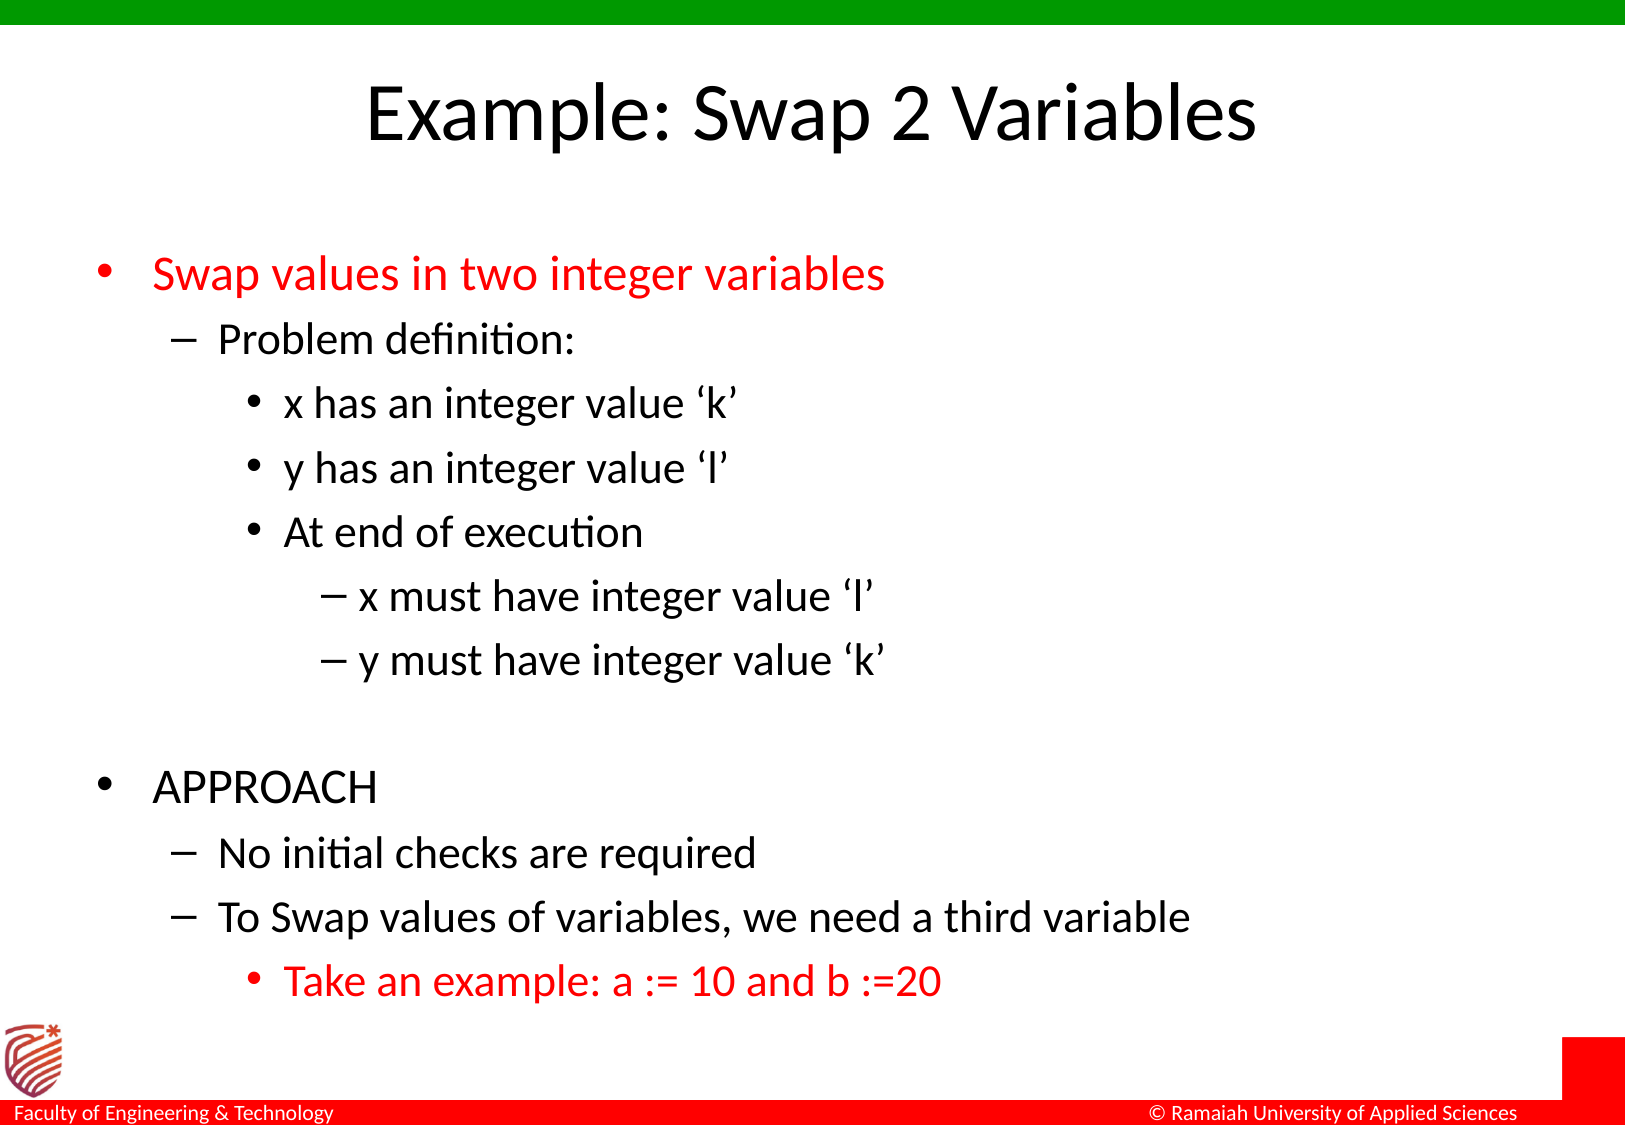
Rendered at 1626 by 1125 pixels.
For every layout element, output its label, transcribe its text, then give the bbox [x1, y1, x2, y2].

list Swap values in two integer variables Problem definition: x has an integer value ‘k’ y has an integer value ‘l’ At end of execution x must have integer value ‘l’ y must have integer value ‘k’ APPROACH No initial checks are required To Swap values of variables, we need a third variable Take an example: a := 10 and b :=20 [81, 232, 1544, 1100]
title Example: Swap 2 Variables [81, 50, 1544, 232]
picture [0, 1013, 69, 1100]
